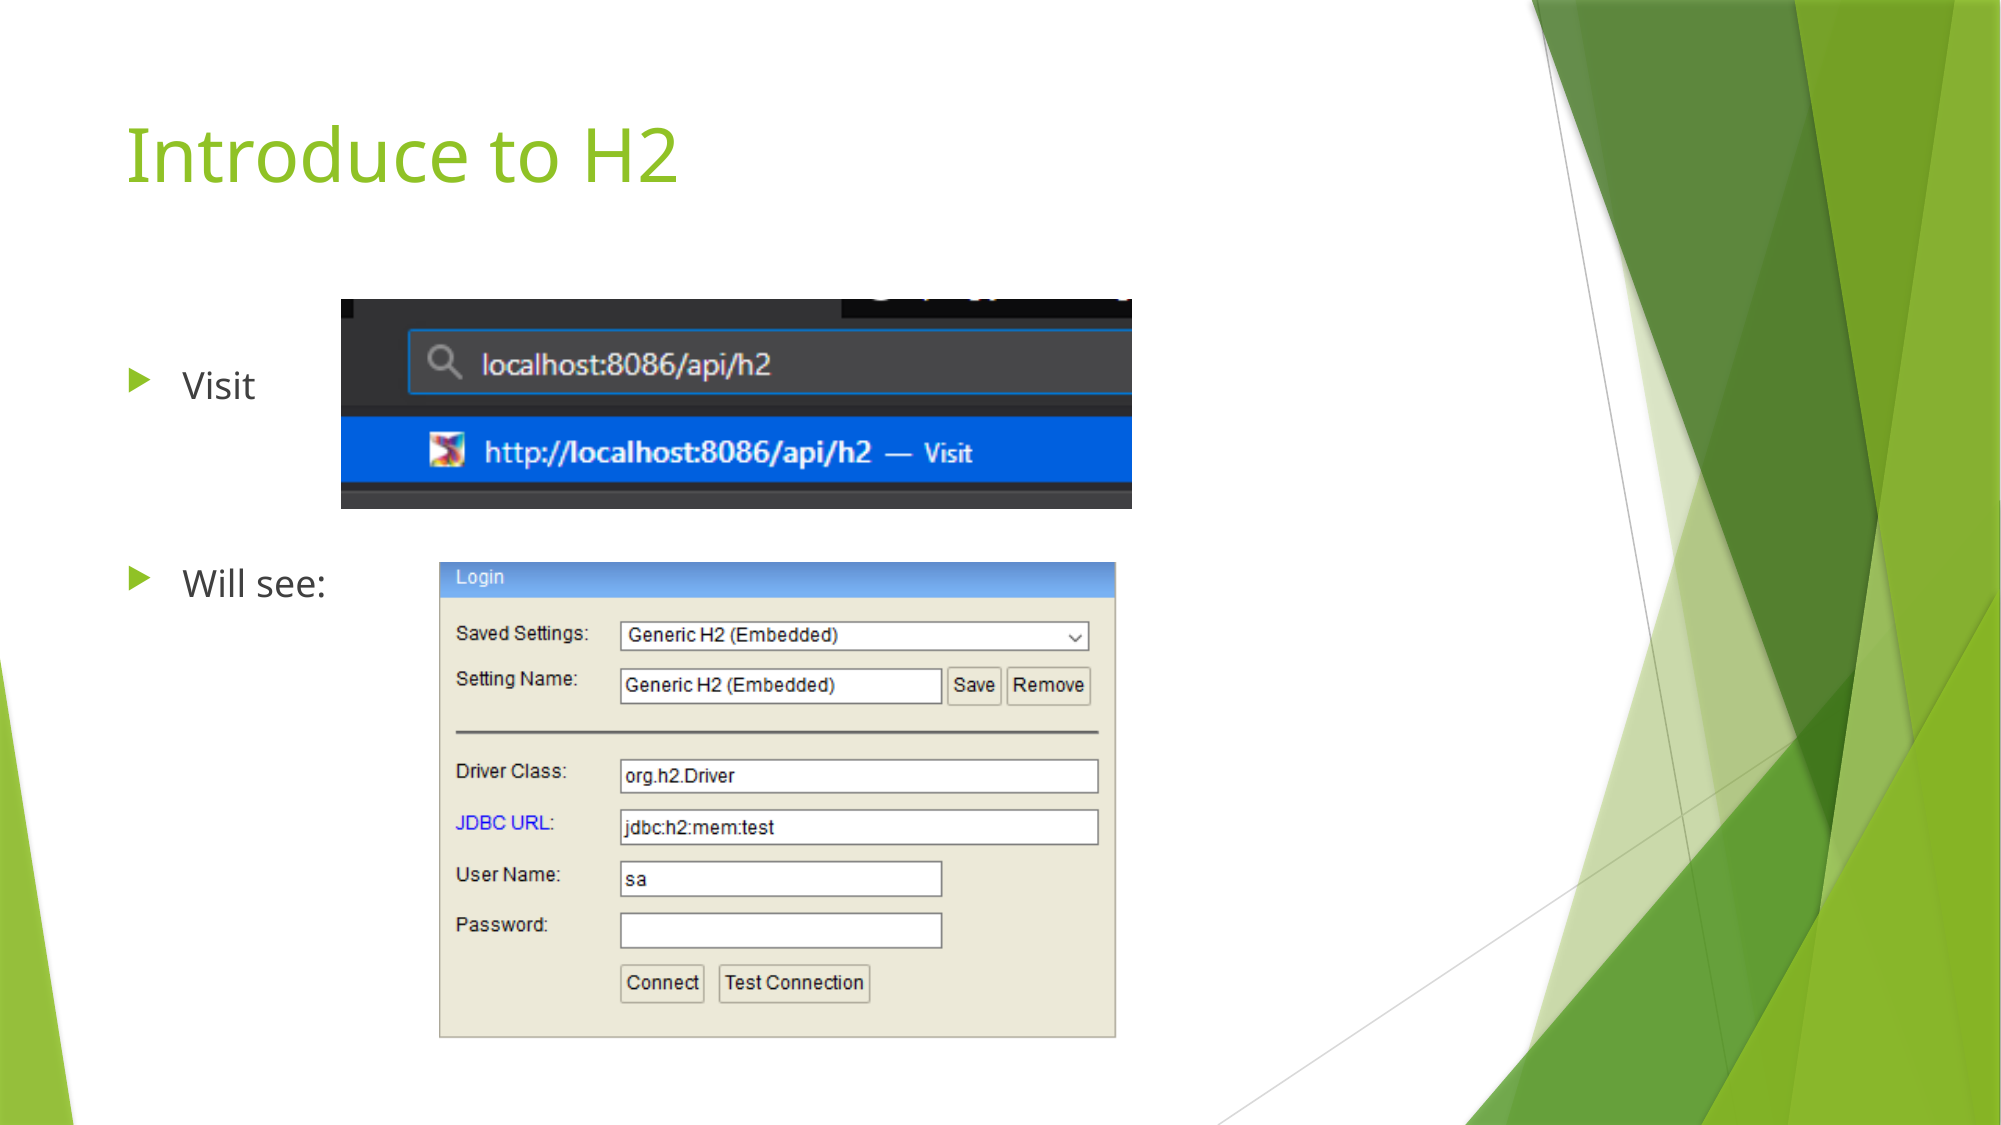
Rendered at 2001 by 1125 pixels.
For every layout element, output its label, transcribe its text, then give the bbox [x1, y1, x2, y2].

picture [341, 298, 1132, 509]
picture [438, 561, 1132, 1046]
title Introduce to H2 [111, 99, 1522, 317]
list Visit Will see: [111, 354, 1522, 992]
